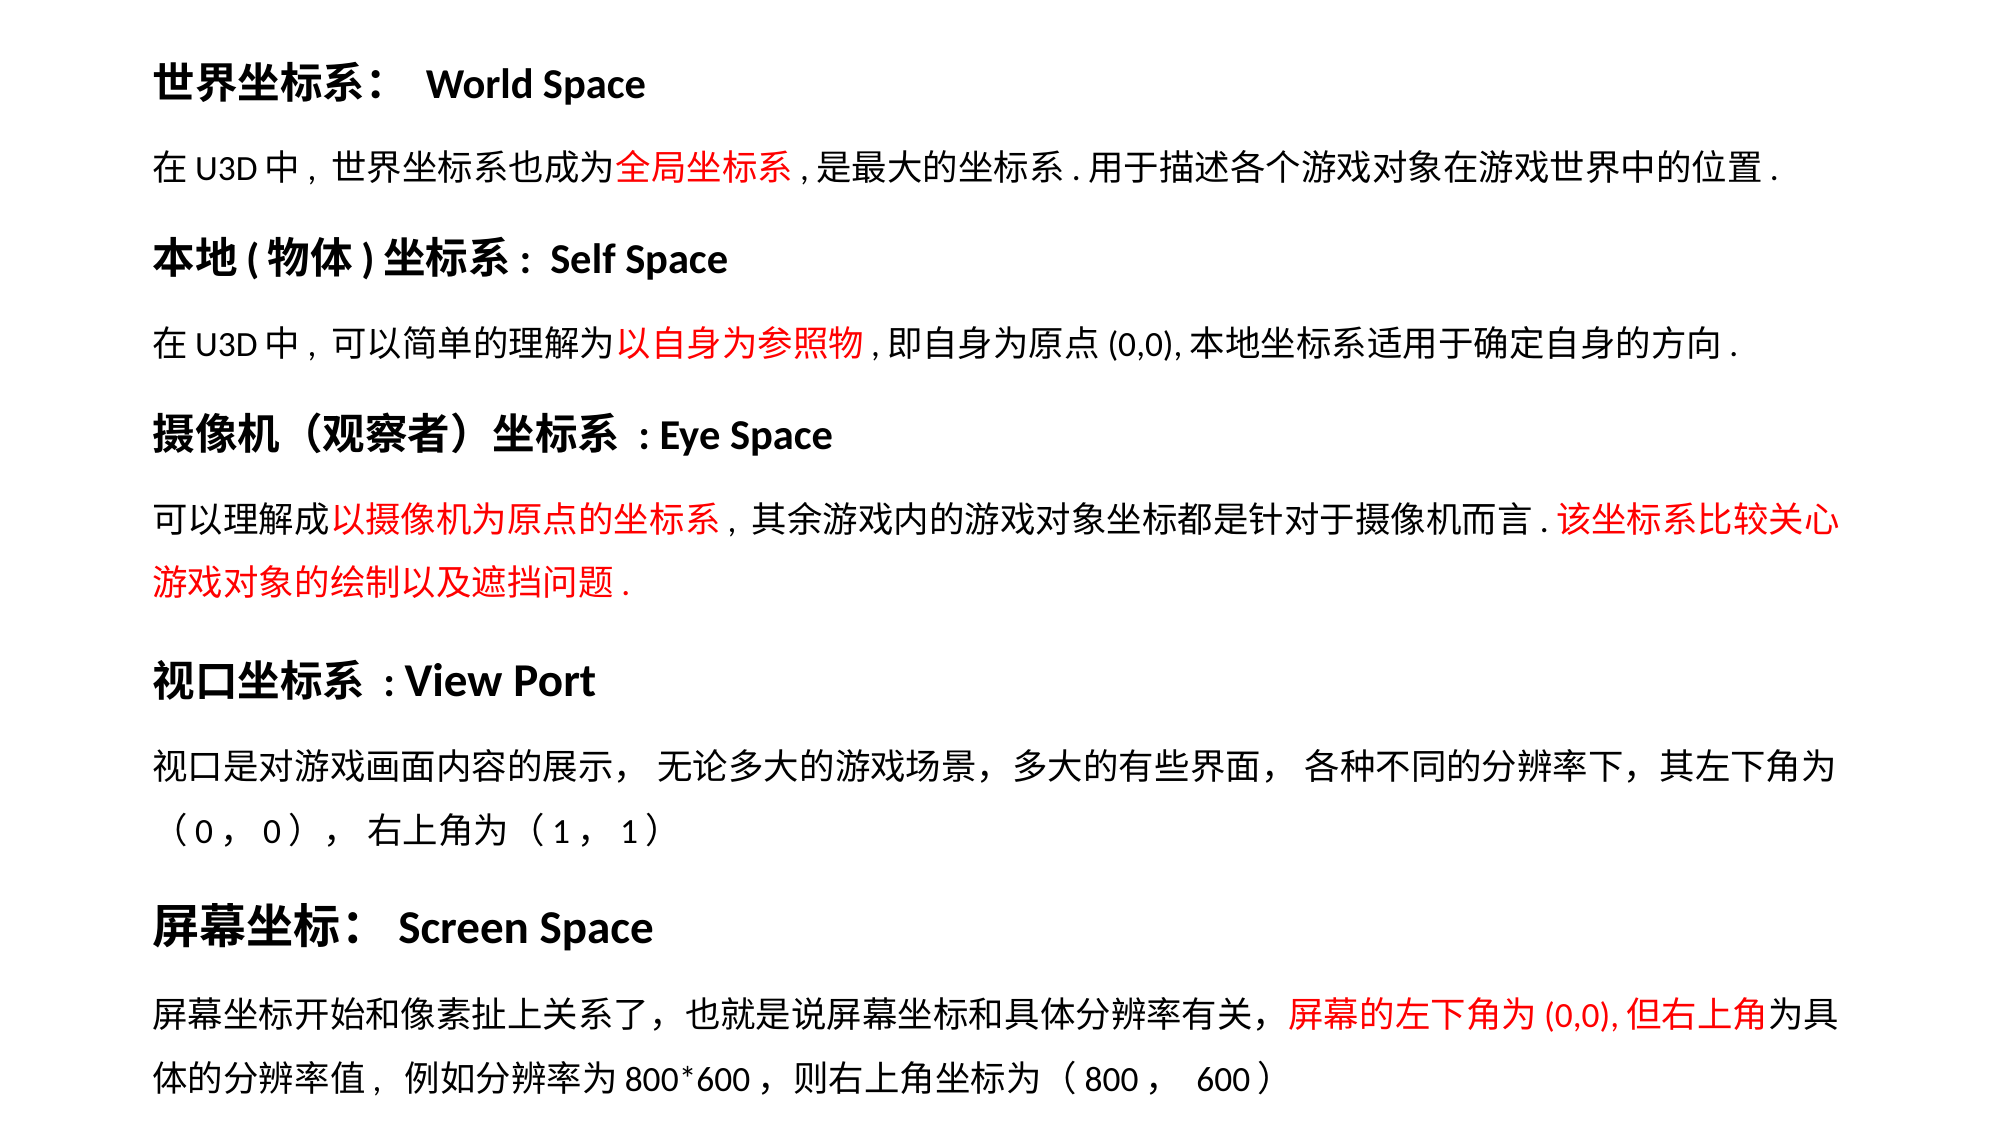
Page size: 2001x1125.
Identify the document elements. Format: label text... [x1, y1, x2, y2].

list 世界坐标系： World Space 在U3D中, 世界坐标系也成为全局坐标系,是最大的坐标系.用于描述各个游戏对象在游戏世界中的位置. 本地(物体)坐标系: Self Space 在U3D中, 可以简单的理解为以自身为参照物,即自身为原点(0,0),本地坐标系适用于确定自身的方向. 摄像机（观察者）坐标系 : Eye Space 可以理解成以摄像机为原点的坐标系, 其余游戏内的游戏对象坐标都是针对于摄像机而言.该坐标系比较关心游戏对象的绘制以及遮挡问题. 视口坐标系 : View Port 视口是对游戏画面内容的展示， 无论多大的游戏场景，多大的有些界面， 各种不同的分辨率下，其左下角为（0，0）， 右上角为（1，1） 屏幕坐标：Screen Space 屏幕坐标开始和像素扯上关系了，也就是说屏幕坐标和具体分辨率有关，屏幕的左下角为(0,0),但右上角为具体的分辨率值, 例如分辨率为800*600，则右上角坐标为（800， 600） [137, 22, 1863, 1125]
